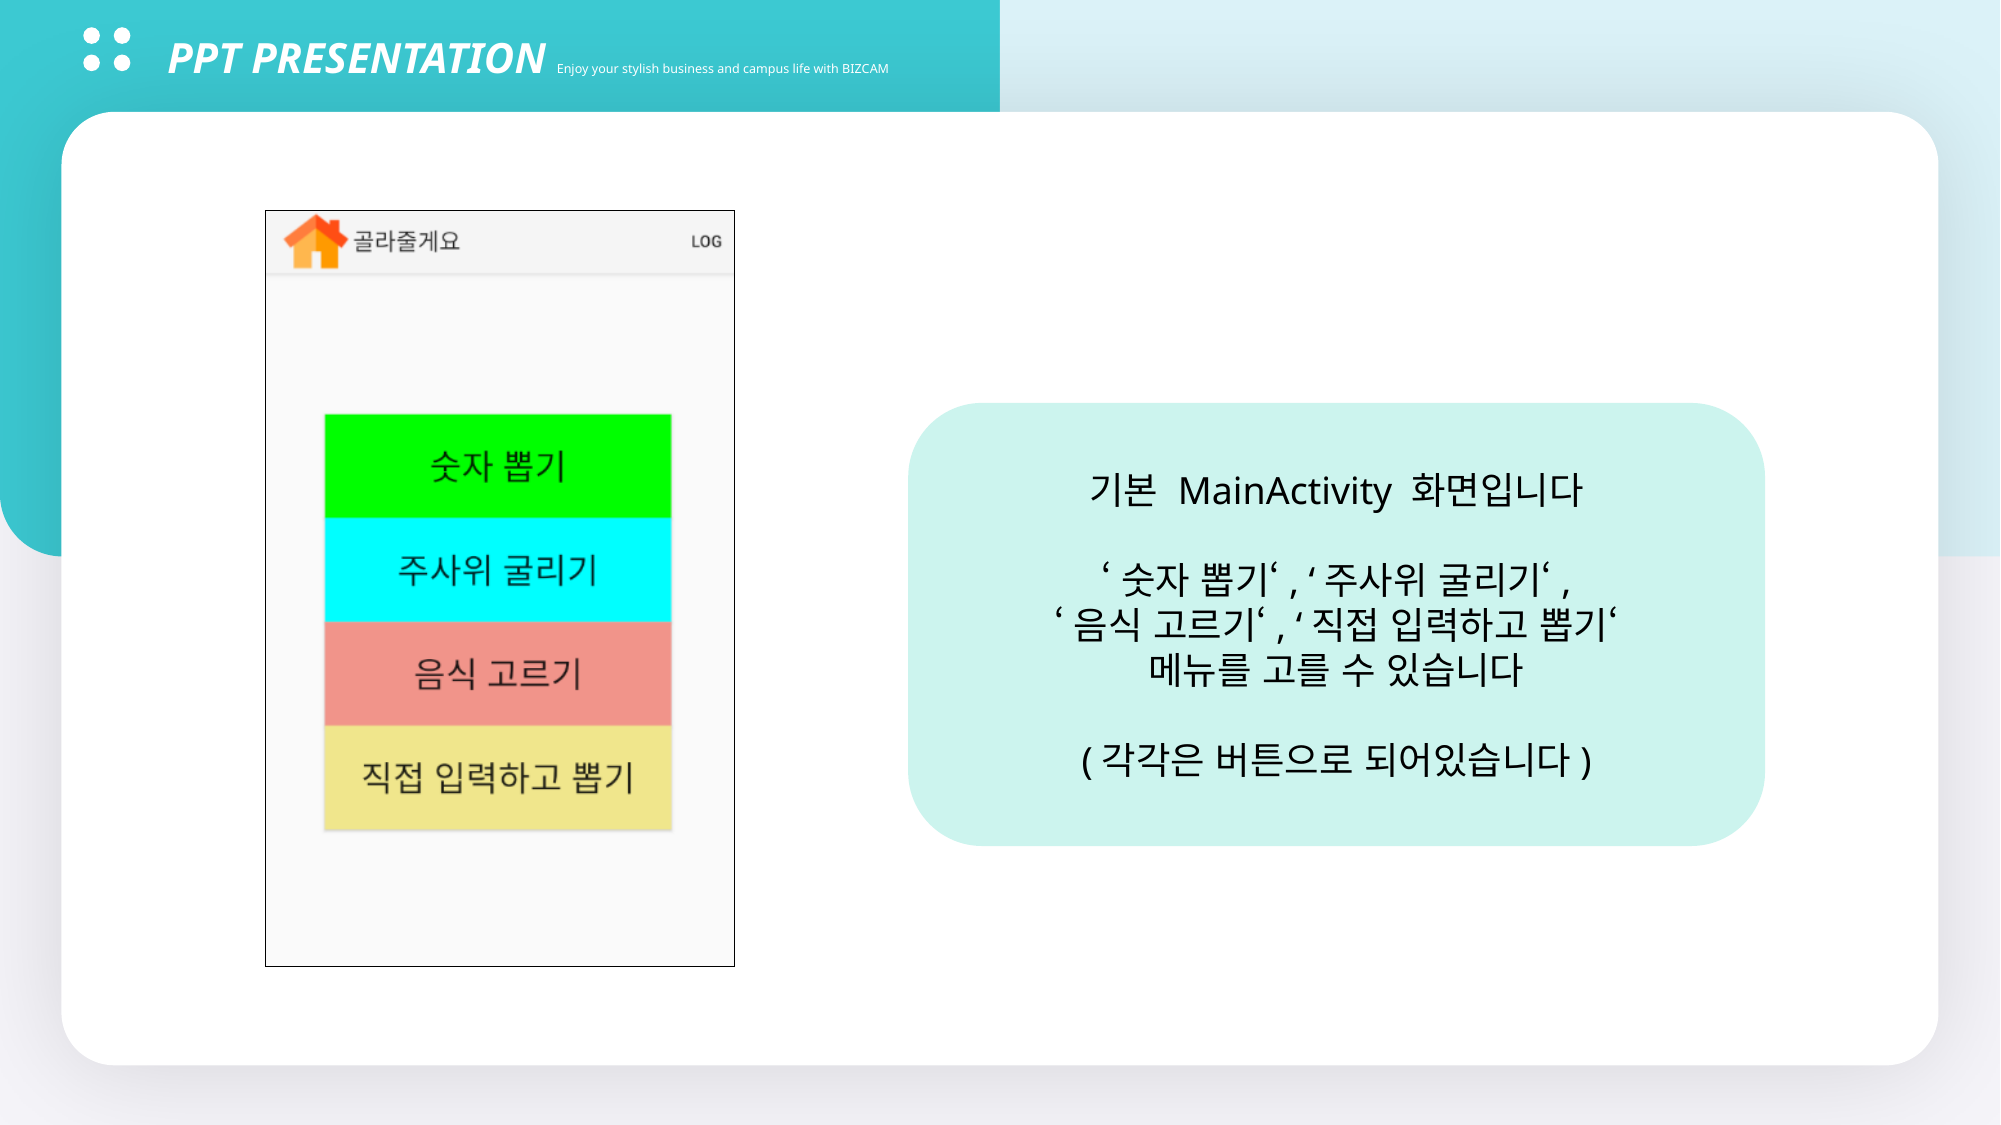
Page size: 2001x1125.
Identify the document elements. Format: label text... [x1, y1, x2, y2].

text_box 기본 MainActivity 화면입니다 ‘숫자 뽑기‘, ‘주사위 굴리기‘, ‘음식 고르기‘, ‘직접 입력하고 뽑기‘ 메뉴를 고를 수 있습니다 (각각은 버튼으로 되어있습니다) [907, 401, 1767, 848]
text_box [1009, 0, 2000, 557]
text_box [60, 110, 1940, 1067]
picture [265, 210, 735, 967]
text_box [83, 27, 131, 72]
text_box PPT PRESENTATION Enjoy your stylish business and campus life with BIZCAM [152, 0, 1009, 90]
text_box [0, 0, 152, 538]
